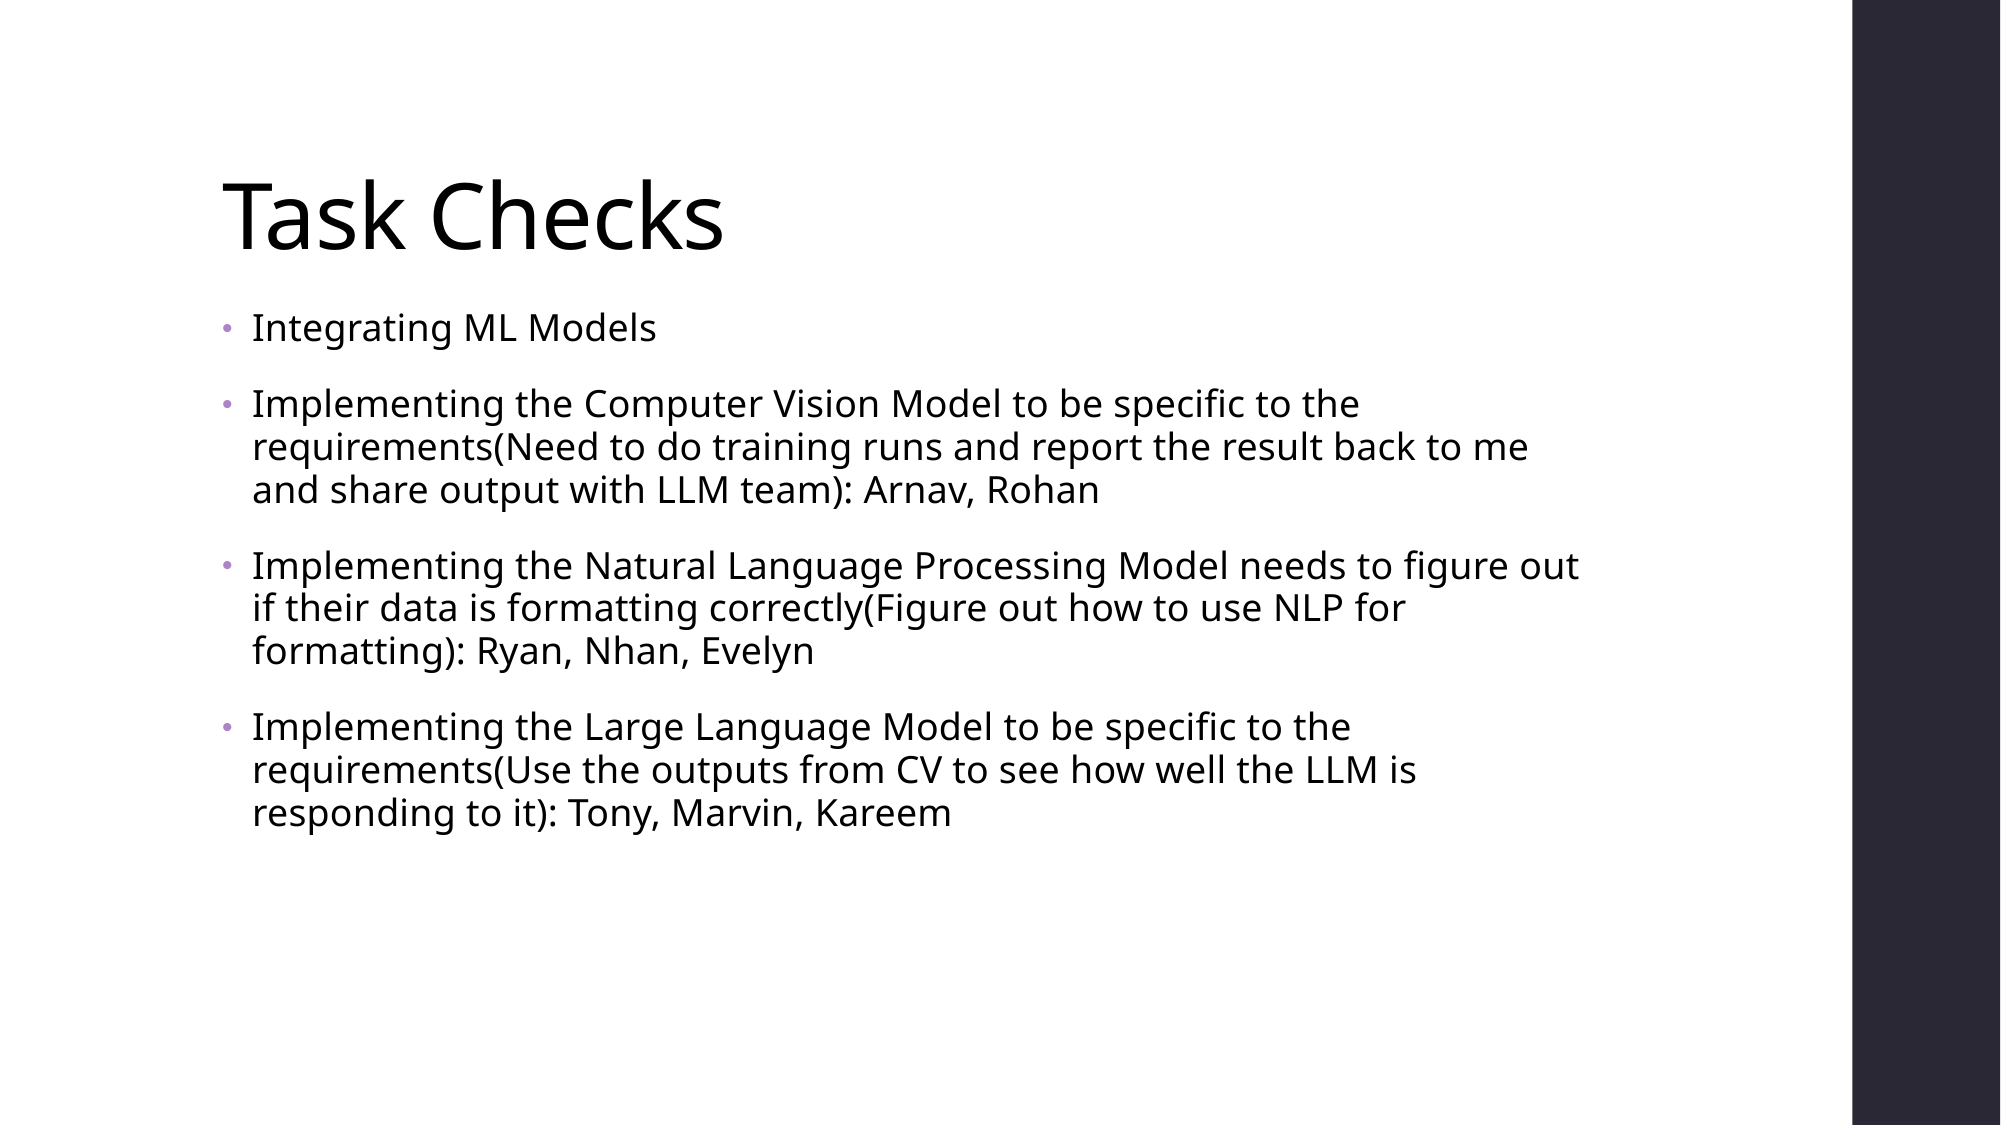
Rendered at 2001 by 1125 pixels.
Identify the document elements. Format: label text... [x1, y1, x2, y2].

list Integrating ML Models Implementing the Computer Vision Model to be specific to the requirements(Need to do training runs and report the result back to me and share output with LLM team): Arnav, Rohan Implementing the Natural Language Processing Model needs to figure out if their data is formatting correctly(Figure out how to use NLP for formatting): Ryan, Nhan, Evelyn Implementing the Large Language Model to be specific to the requirements(Use the outputs from CV to see how well the LLM is responding to it): Tony, Marvin, Kareem [206, 299, 1617, 1014]
title Task Checks [206, 60, 1797, 278]
